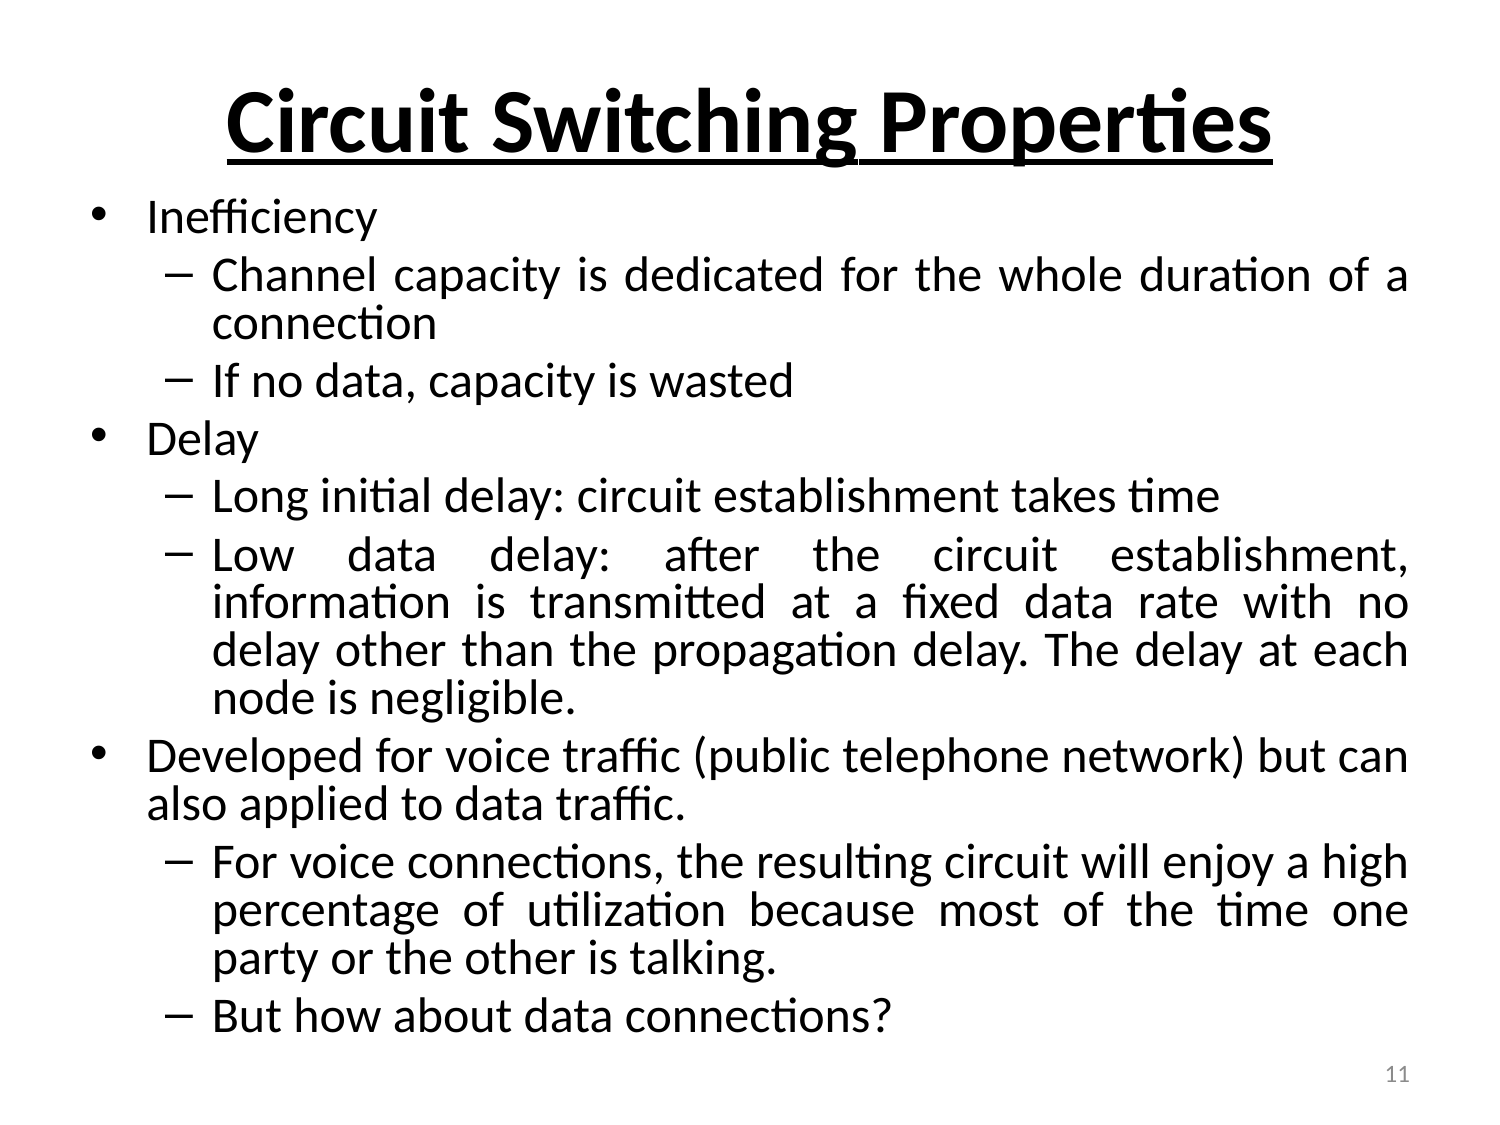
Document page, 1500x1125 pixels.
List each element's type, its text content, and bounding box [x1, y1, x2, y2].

slide_number 11 [1074, 1075, 1425, 1103]
list Inefficiency Channel capacity is dedicated for the whole duration of a connection If no data, capacity is wasted Delay Long initial delay: circuit establishment takes time Low data delay: after the circuit establishment, information is transmitted at a fixed data rate with no delay other than the propagation delay. The delay at each node is negligible. Developed for voice traffic (public telephone network) but can also applied to data traffic. For voice connections, the resulting circuit will enjoy a high percentage of utilization because most of the time one party or the other is talking. But how about data connections? [75, 187, 1425, 1075]
title Circuit Switching Properties [75, 45, 1425, 187]
